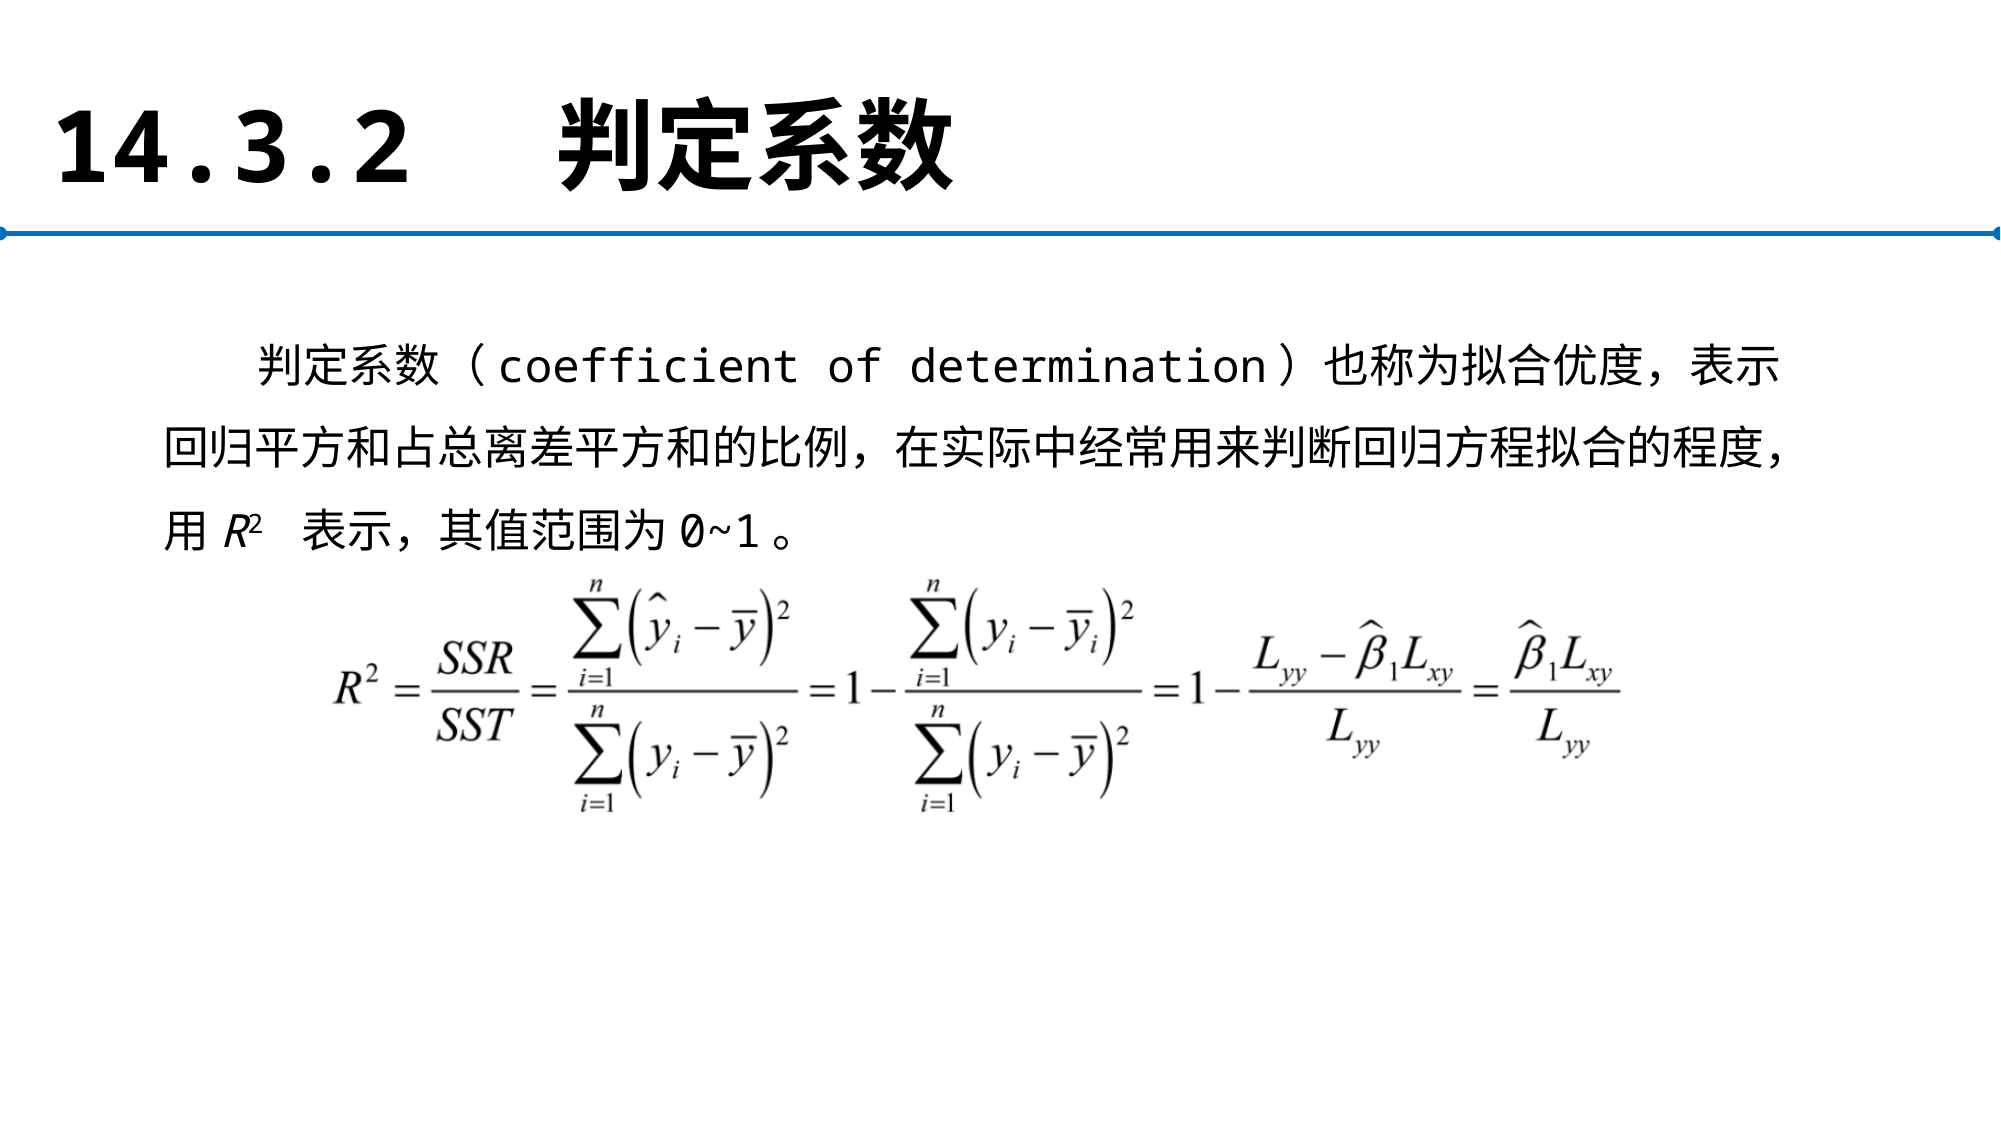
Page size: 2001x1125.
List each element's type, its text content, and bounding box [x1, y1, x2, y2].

text_box 判定系数（coefficient of determination）也称为拟合优度，表示回归平方和占总离差平方和的比例，在实际中经常用来判断回归方程拟合的程度，用R2 表示，其值范围为0~1。 [148, 301, 1809, 564]
picture [291, 565, 1664, 823]
title 14.3.2 判定系数 [36, 41, 1863, 260]
